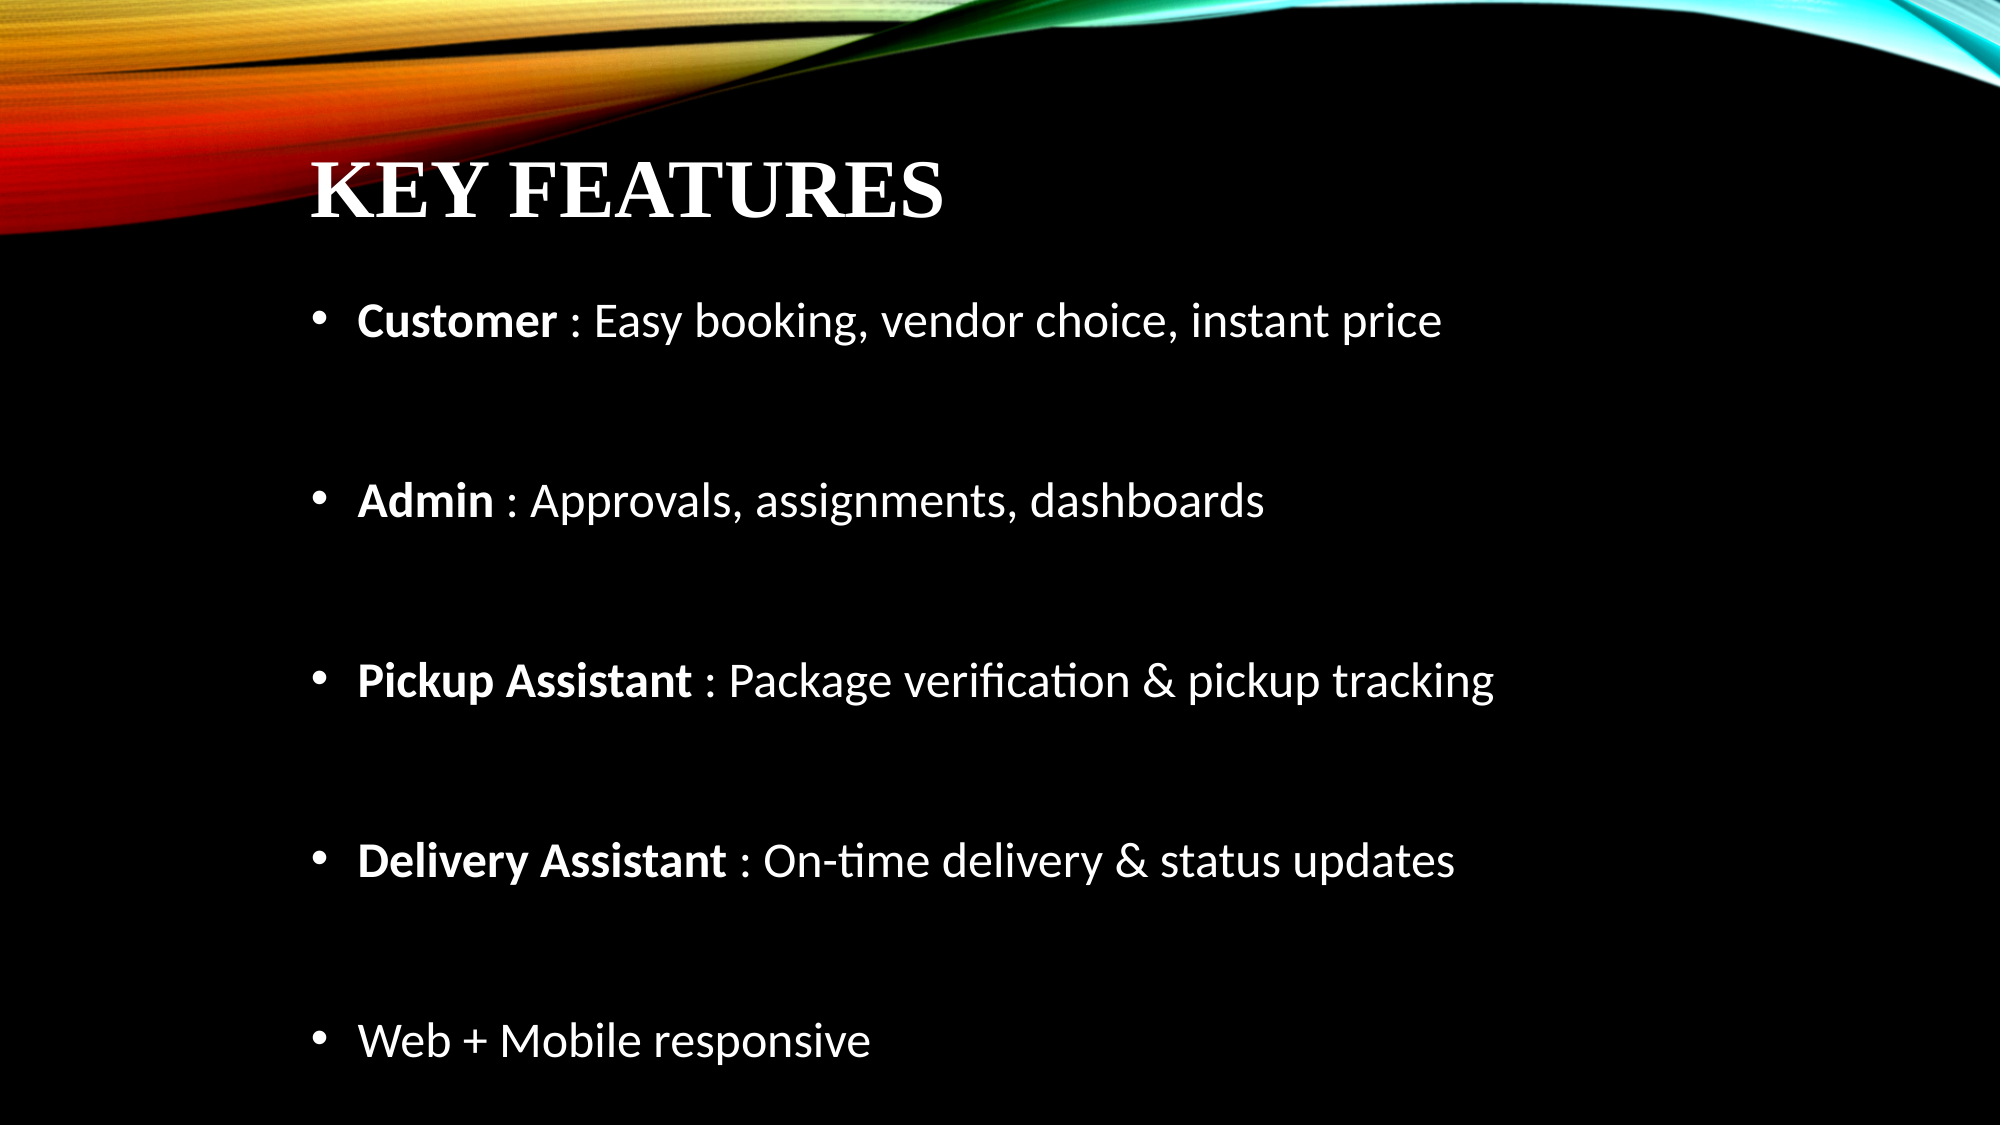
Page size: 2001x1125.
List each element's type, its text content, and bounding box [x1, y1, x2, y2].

picture [0, 0, 2000, 237]
title Key Features [295, 84, 1709, 249]
text_box Customer : Easy booking, vendor choice, instant price Admin : Approvals, assignments, dashboards Pickup Assistant : Package verification & pickup tracking Delivery Assistant : On-time delivery & status updates Web + Mobile responsive [295, 249, 1798, 1075]
